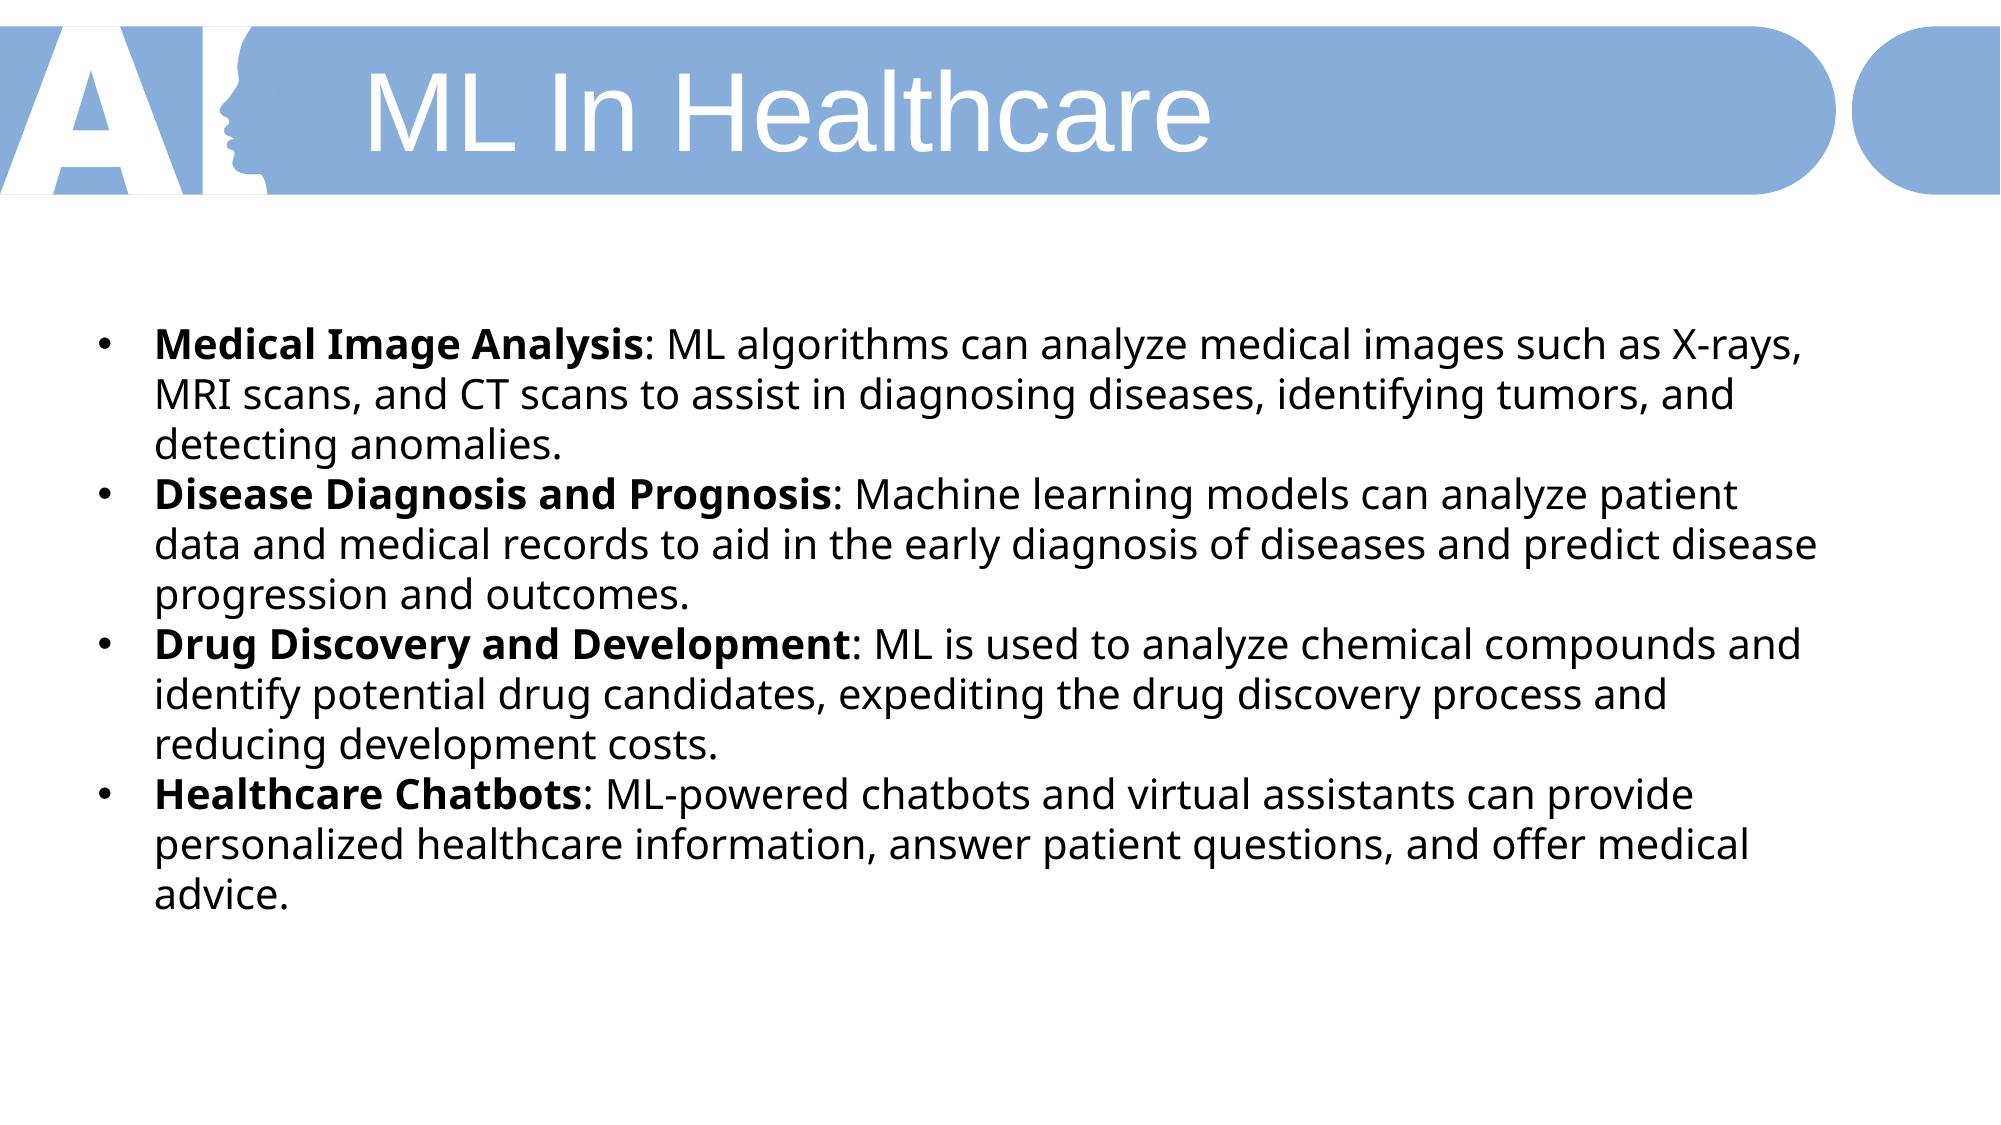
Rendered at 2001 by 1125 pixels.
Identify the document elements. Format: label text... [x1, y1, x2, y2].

text_box Medical Image Analysis: ML algorithms can analyze medical images such as X-rays, MRI scans, and CT scans to assist in diagnosing diseases, identifying tumors, and detecting anomalies. Disease Diagnosis and Prognosis: Machine learning models can analyze patient data and medical records to aid in the early diagnosis of diseases and predict disease progression and outcomes. Drug Discovery and Development: ML is used to analyze chemical compounds and identify potential drug candidates, expediting the drug discovery process and reducing development costs. Healthcare Chatbots: ML-powered chatbots and virtual assistants can provide personalized healthcare information, answer patient questions, and offer medical advice. [82, 310, 1850, 976]
list ML In Healthcare [347, 55, 1952, 175]
